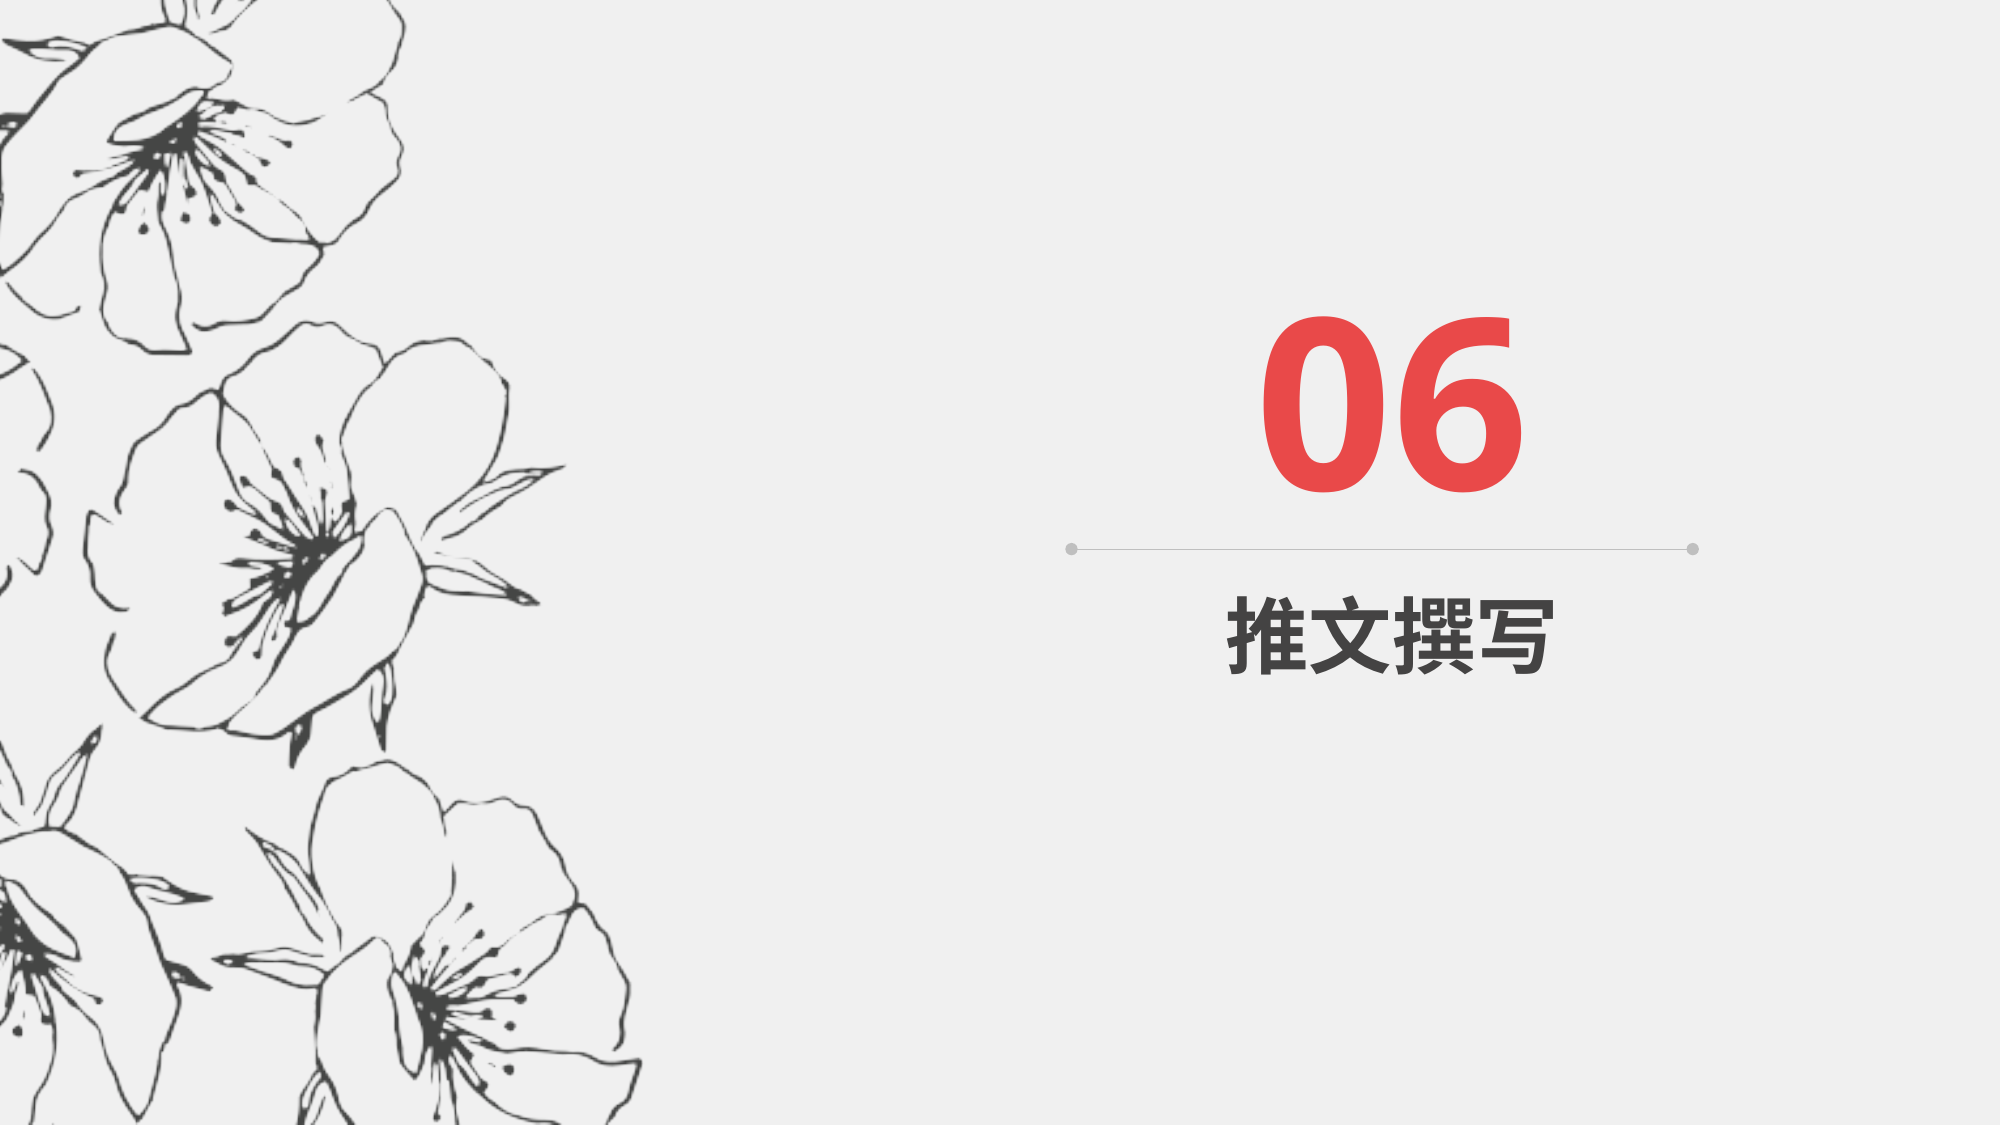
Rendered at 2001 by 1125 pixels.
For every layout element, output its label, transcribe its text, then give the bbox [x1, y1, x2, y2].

text_box 06 [1230, 243, 1554, 546]
text_box 推文撰写 [980, 576, 1804, 692]
